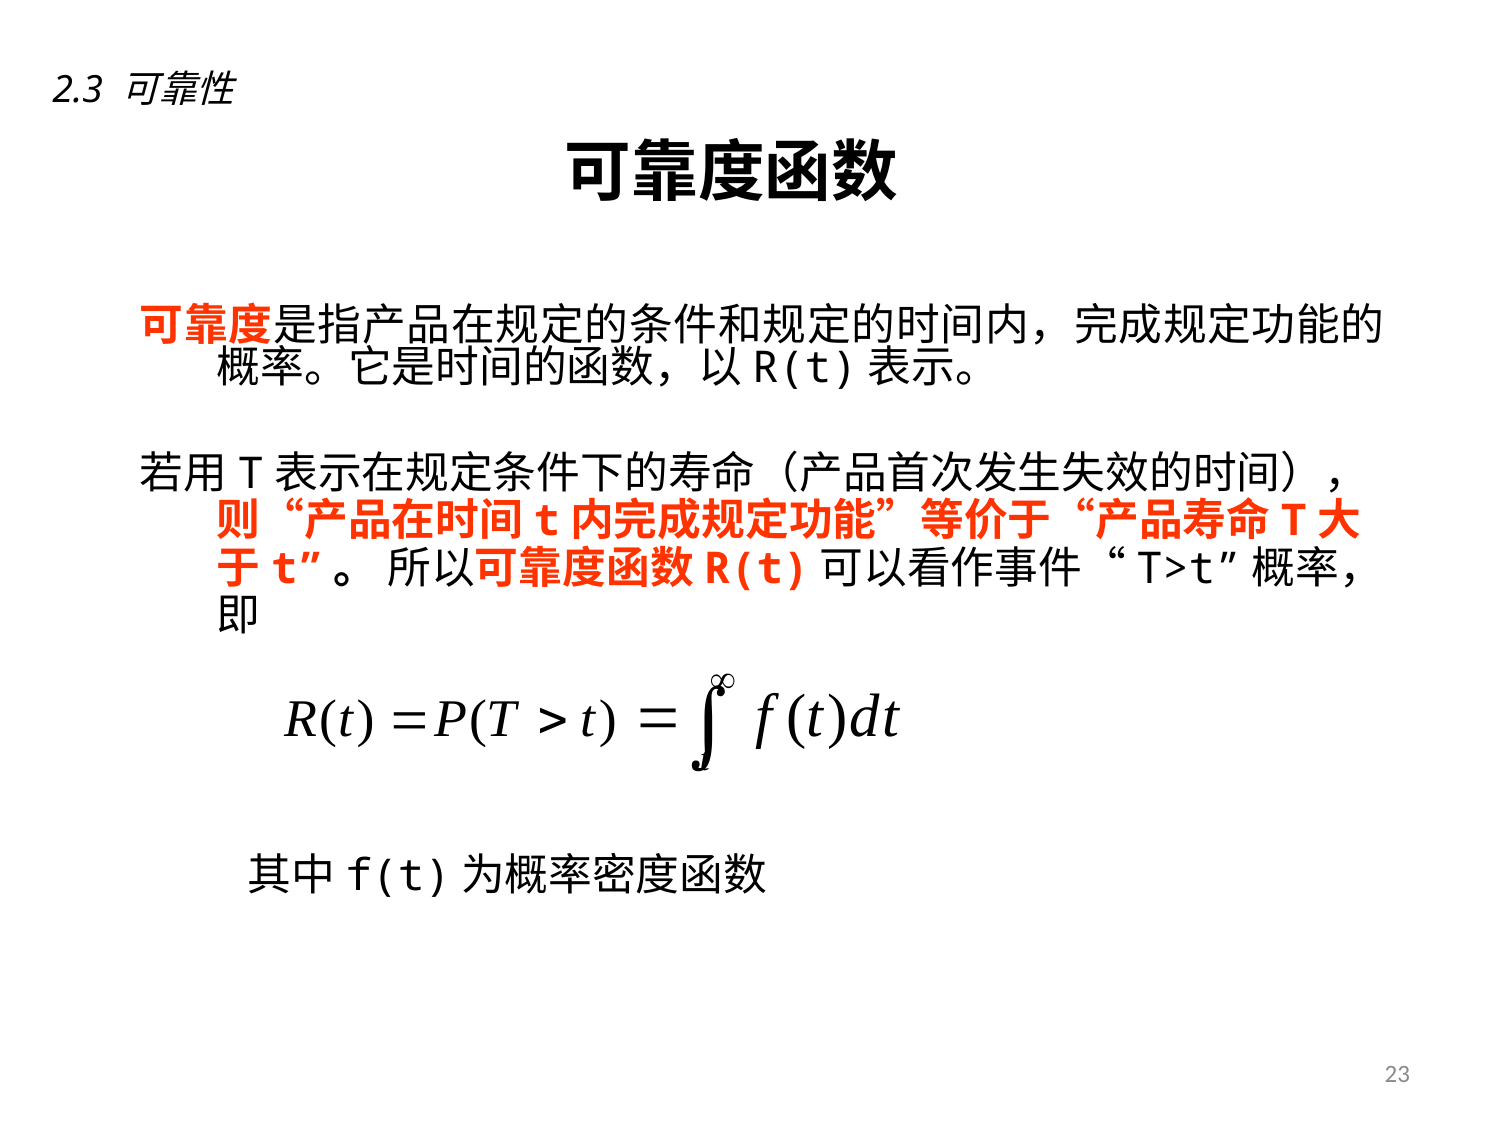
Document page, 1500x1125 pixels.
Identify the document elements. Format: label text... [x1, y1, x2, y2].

text_box 可靠度是指产品在规定的条件和规定的时间内，完成规定功能的概率。它是时间的函数，以R(t)表示。 若用T表示在规定条件下的寿命（产品首次发生失效的时间），则“产品在时间t内完成规定功能”等价于“产品寿命T大于t”。 所以可靠度函数R(t)可以看作事件“T>t”概率，即 其中f(t)为概率密度函数 [124, 536, 1400, 546]
text_box 可靠度是指产品在规定的条件和规定的时间内，完成规定功能的概率。它是时间的函数，以R(t)表示。 若用T表示在规定条件下的寿命（产品首次发生失效的时间），则“产品在时间t内完成规定功能”等价于“产品寿命T大于t”。 所以可靠度函数R(t)可以看作事件“T>t”概率，即 其中f(t)为概率密度函数 [124, 547, 1400, 975]
text_box 可靠度函数 [549, 121, 914, 217]
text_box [624, 649, 909, 784]
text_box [274, 687, 619, 759]
text_box 2.3 可靠性 [37, 49, 479, 125]
text_box 可靠度是指产品在规定的条件和规定的时间内，完成规定功能的概率。它是时间的函数，以R(t)表示。 若用T表示在规定条件下的寿命（产品首次发生失效的时间），则“产品在时间t内完成规定功能”等价于“产品寿命T大于t”。 所以可靠度函数R(t)可以看作事件“T>t”概率，即 其中f(t)为概率密度函数 [124, 299, 1400, 535]
slide_number 23 [1074, 1042, 1425, 1103]
